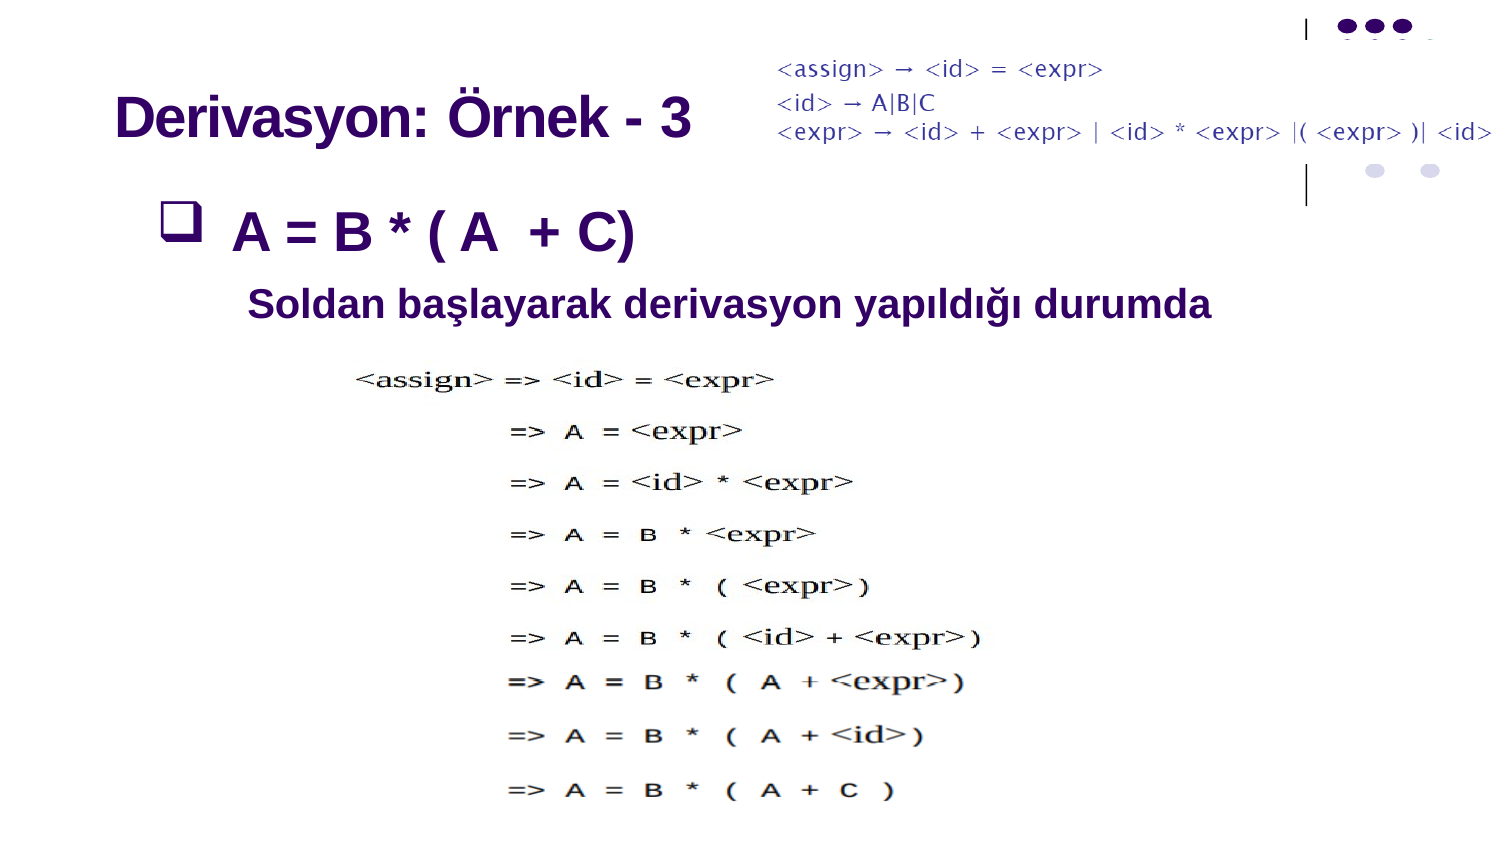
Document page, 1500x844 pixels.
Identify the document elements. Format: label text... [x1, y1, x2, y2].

title A = B * ( A + C) Soldan başlayarak derivasyon yapıldığı durumda [154, 187, 1500, 331]
text_box Derivasyon: Örnek - 3 [112, 77, 745, 150]
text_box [349, 359, 1018, 828]
text_box [773, 40, 1498, 164]
